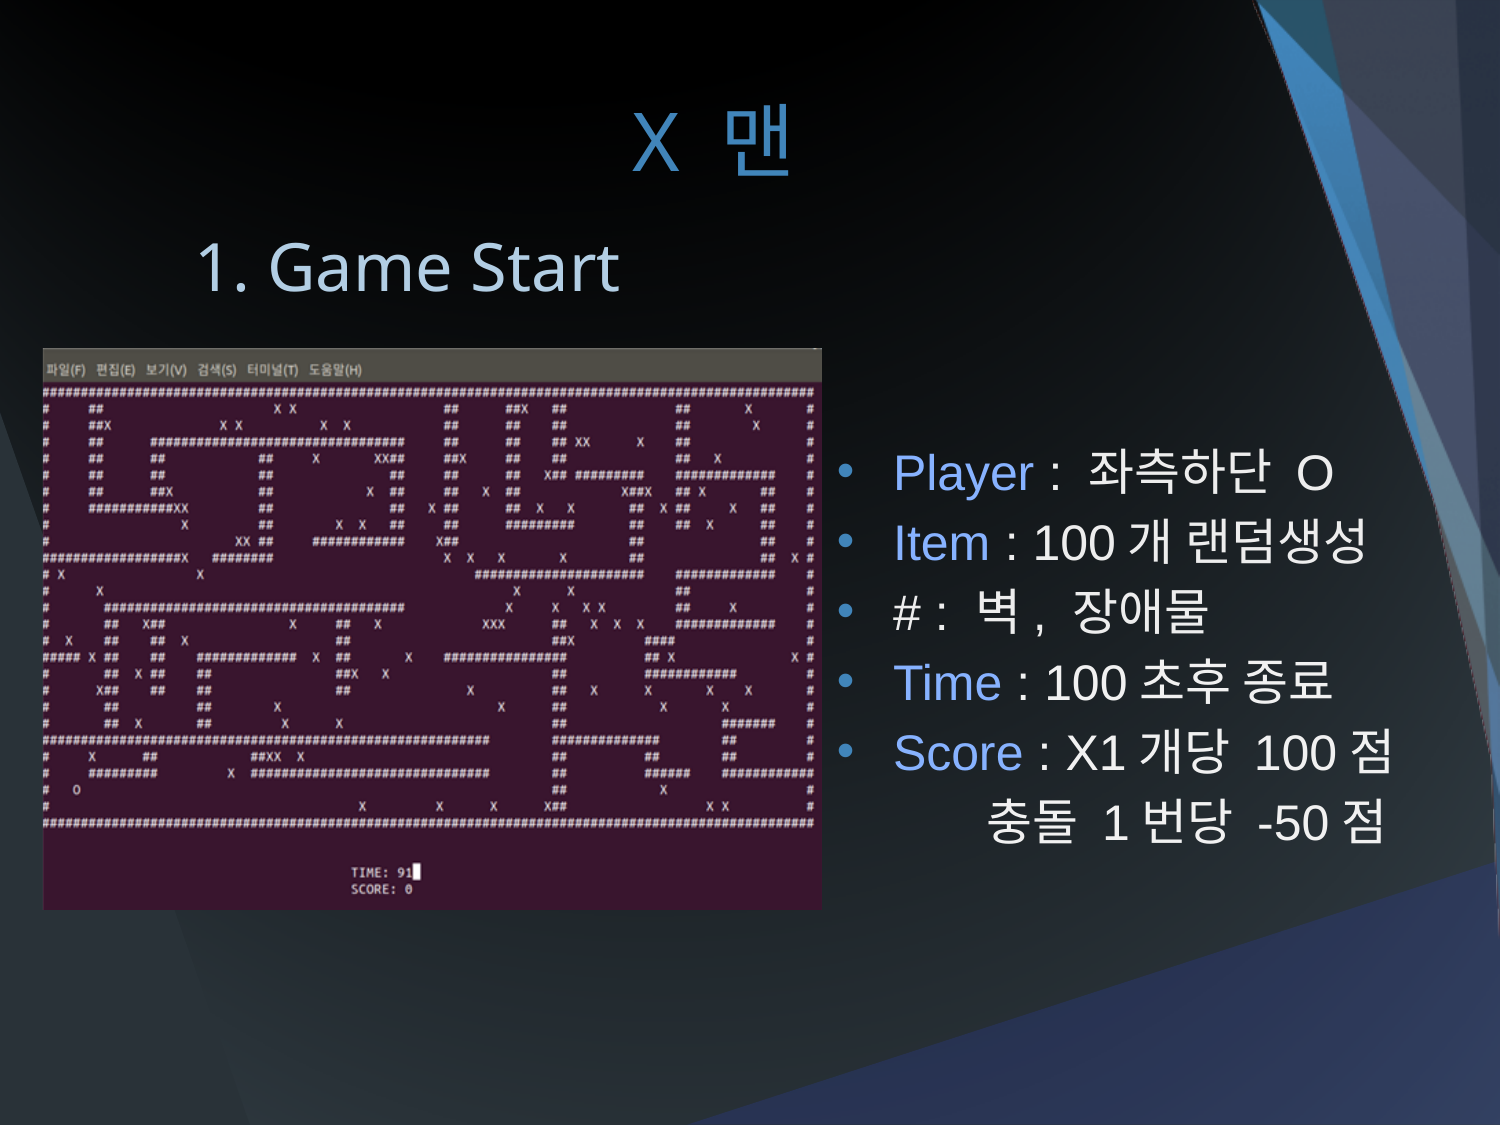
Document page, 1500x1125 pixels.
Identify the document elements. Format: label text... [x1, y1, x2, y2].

text_box 1. Game Start [125, 217, 690, 334]
picture [0, 0, 1500, 1125]
text_box X 맨 [38, 85, 1389, 193]
text_box Player : 좌측하단 O Item : 100개 랜덤생성 # : 벽, 장애물 Time : 100초후 종료 Score : X1개당 100점 충돌 1번당 -50점 [821, 433, 1424, 939]
